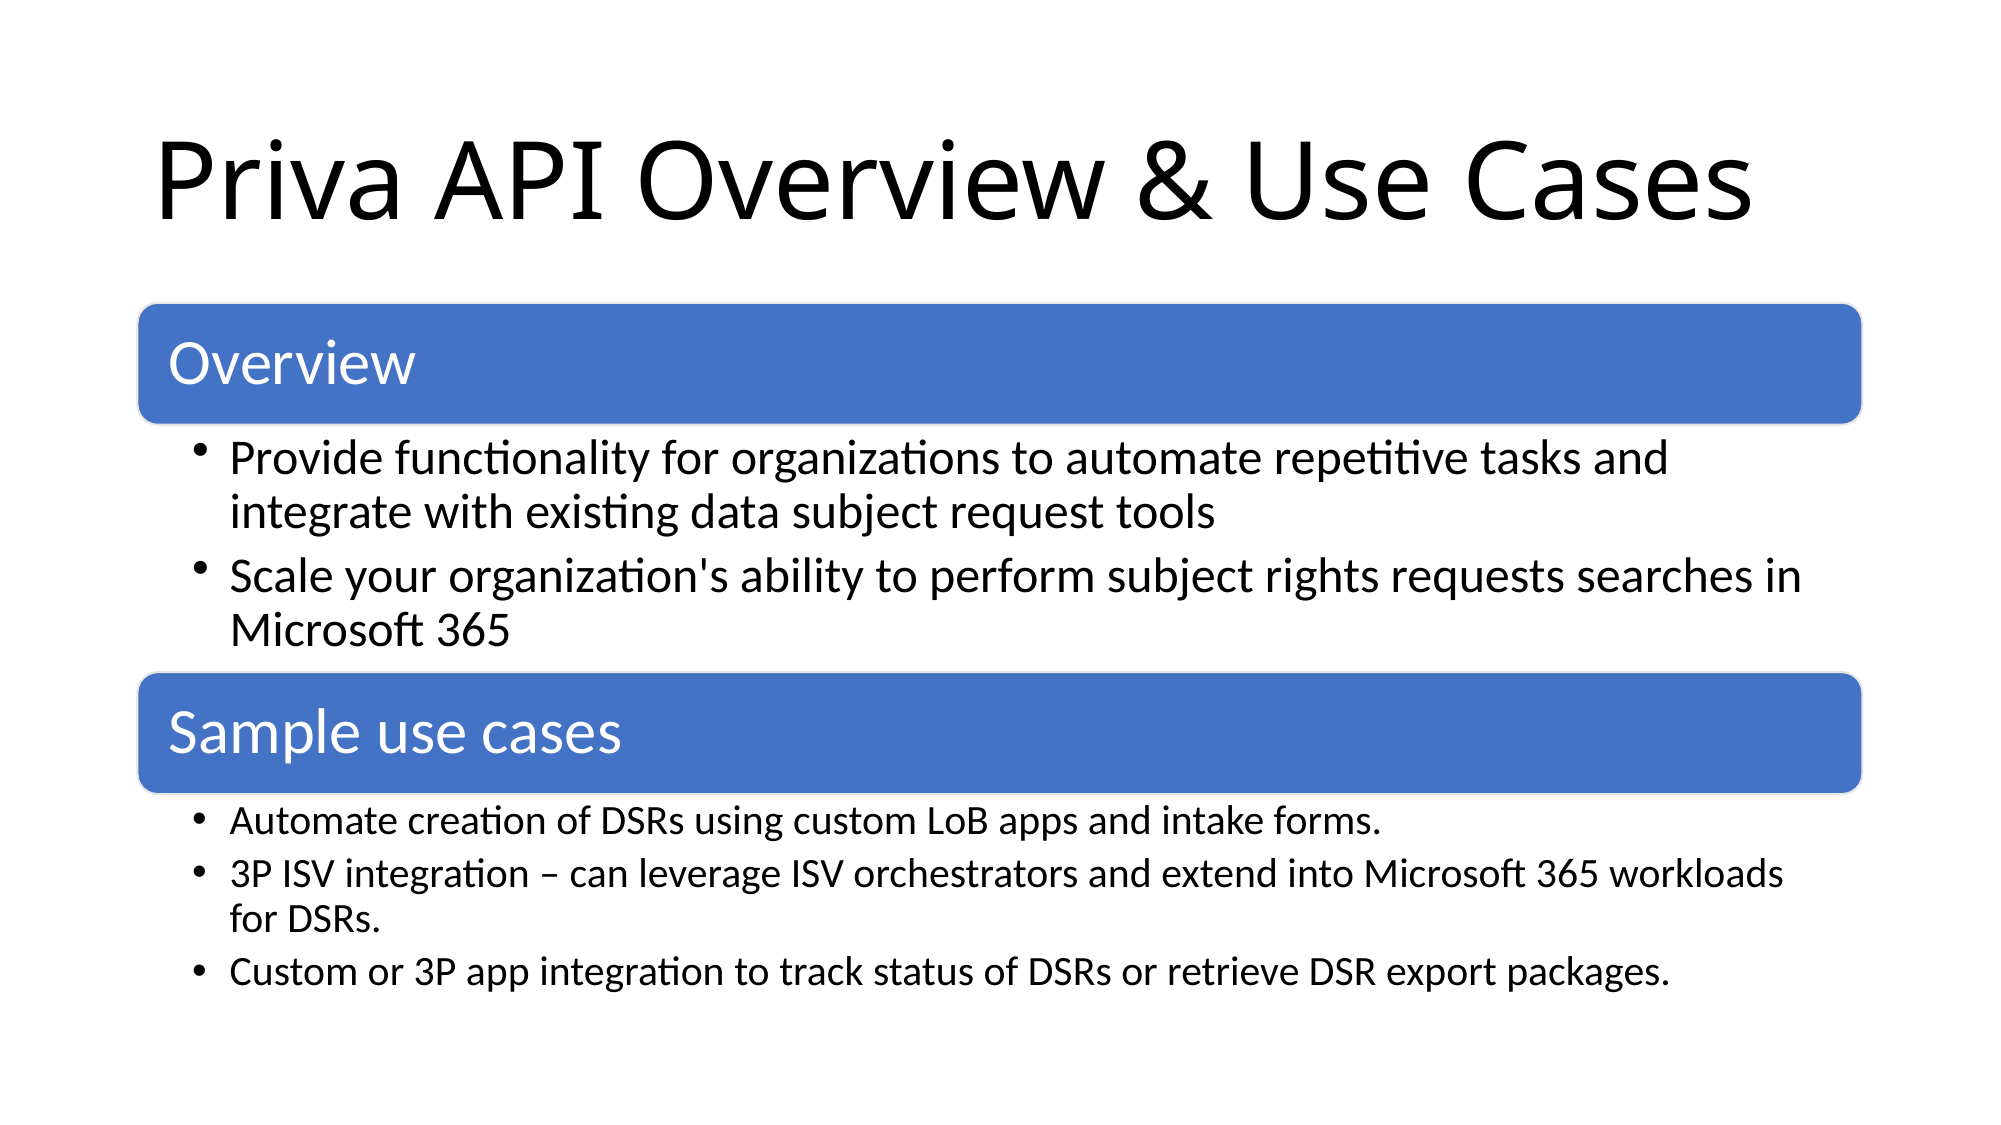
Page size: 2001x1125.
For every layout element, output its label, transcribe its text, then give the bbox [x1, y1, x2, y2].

title Priva API Overview & Use Cases [137, 91, 1863, 278]
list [137, 299, 1863, 1014]
